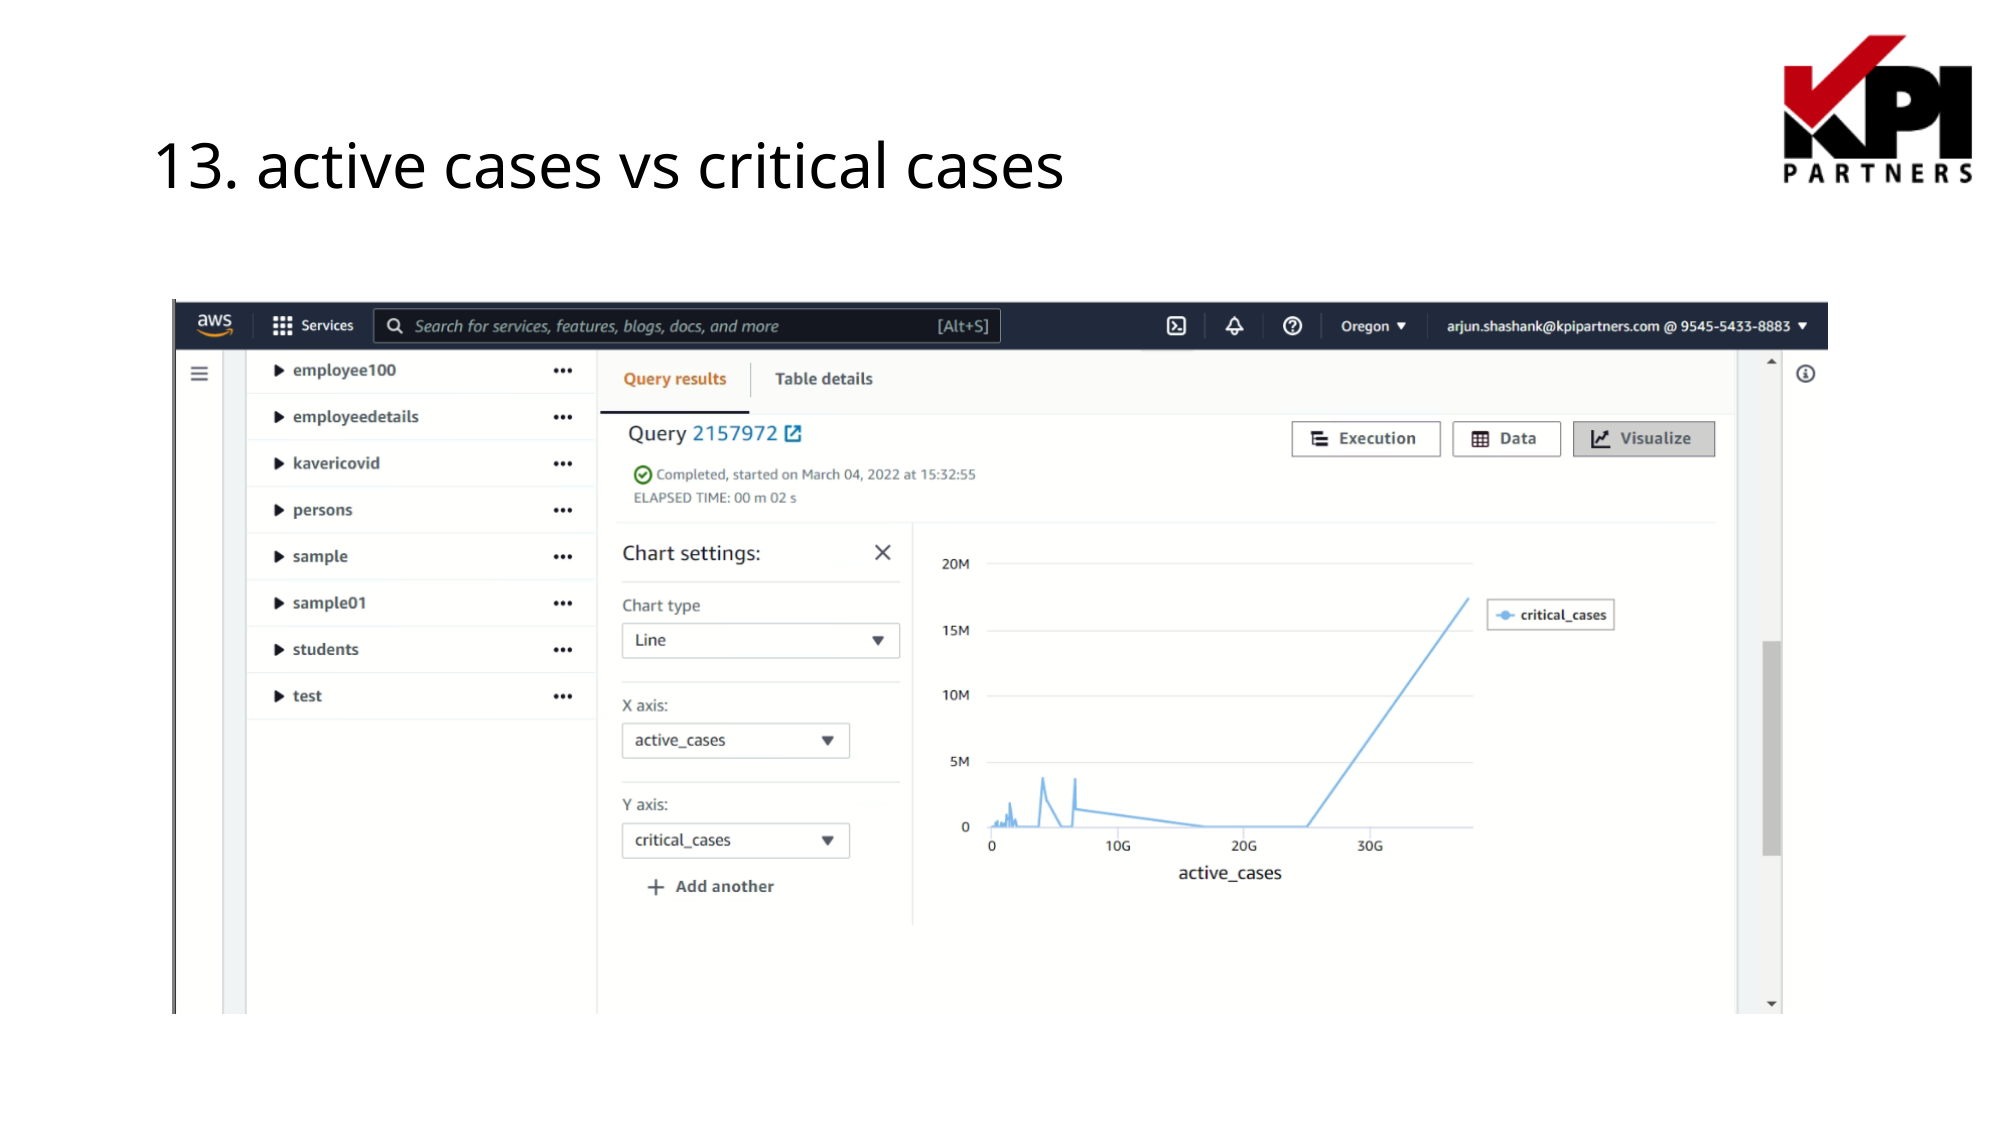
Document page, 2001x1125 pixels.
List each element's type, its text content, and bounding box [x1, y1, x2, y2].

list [172, 299, 1828, 1014]
title 13. active cases vs critical cases [137, 59, 1863, 278]
picture [1770, 22, 1985, 196]
